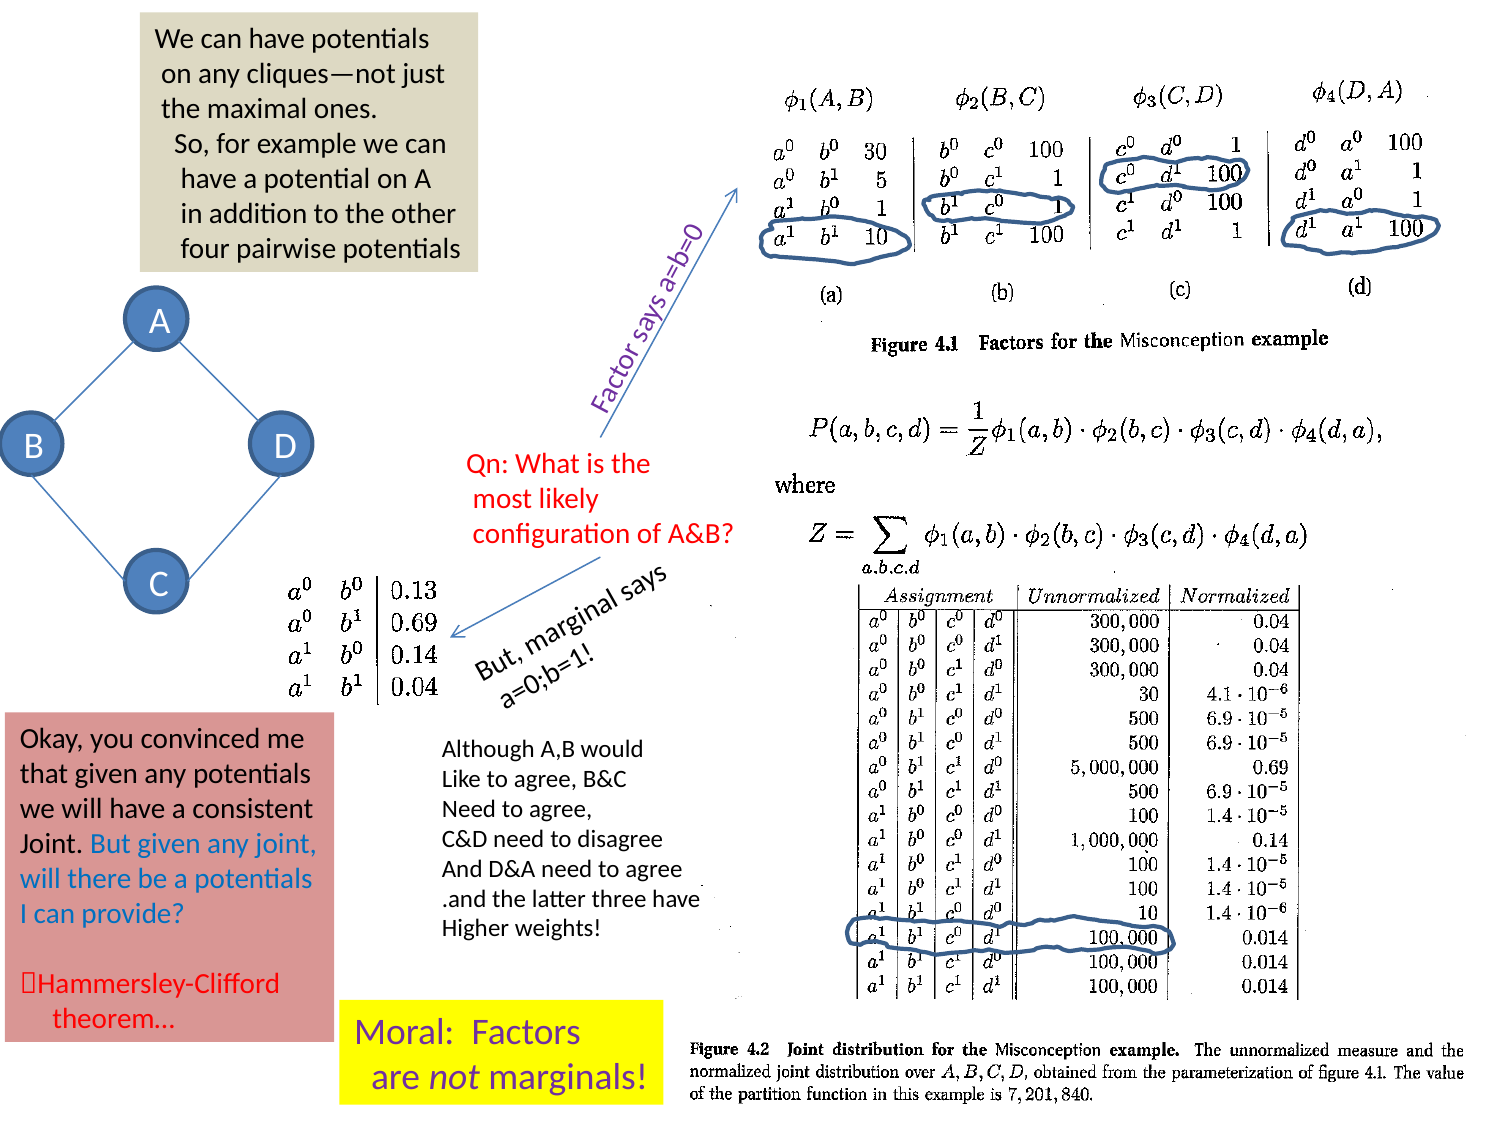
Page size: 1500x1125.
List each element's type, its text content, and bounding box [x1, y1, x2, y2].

picture [687, 399, 1471, 1125]
text_box B [0, 410, 65, 478]
text_box C [123, 547, 190, 615]
text_box D [247, 410, 315, 478]
text_box A [122, 285, 190, 352]
text_box We can have potentials on any cliques—not just the maximal ones. So, for example we can have a potential on A in addition to the other four pairwise potentials [139, 12, 479, 272]
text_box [24, 480, 132, 576]
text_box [485, 522, 565, 674]
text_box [178, 340, 260, 422]
picture [749, 74, 1444, 383]
text_box Moral: Factors are not marginals! [339, 999, 664, 1105]
picture [249, 562, 451, 707]
text_box Factor says a=b=0 [656, 199, 724, 242]
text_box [53, 340, 135, 422]
text_box Okay, you convinced me that given any potentials we will have a consistent Joint. But given any joint, will there be a potentials I can provide? Hammersley-Clifford theorem… [4, 712, 335, 1042]
text_box But, marginal says a=0;b=1! [454, 538, 685, 724]
text_box Factor says a=b=0 [567, 390, 635, 435]
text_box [543, 243, 795, 382]
text_box Although A,B would Like to agree, B&C Need to agree, C&D need to disagree And D&A need to agree .and the latter three have Higher weights! [427, 724, 682, 980]
text_box Qn: What is the most likely configuration of A&B? [451, 437, 744, 558]
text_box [180, 480, 288, 576]
